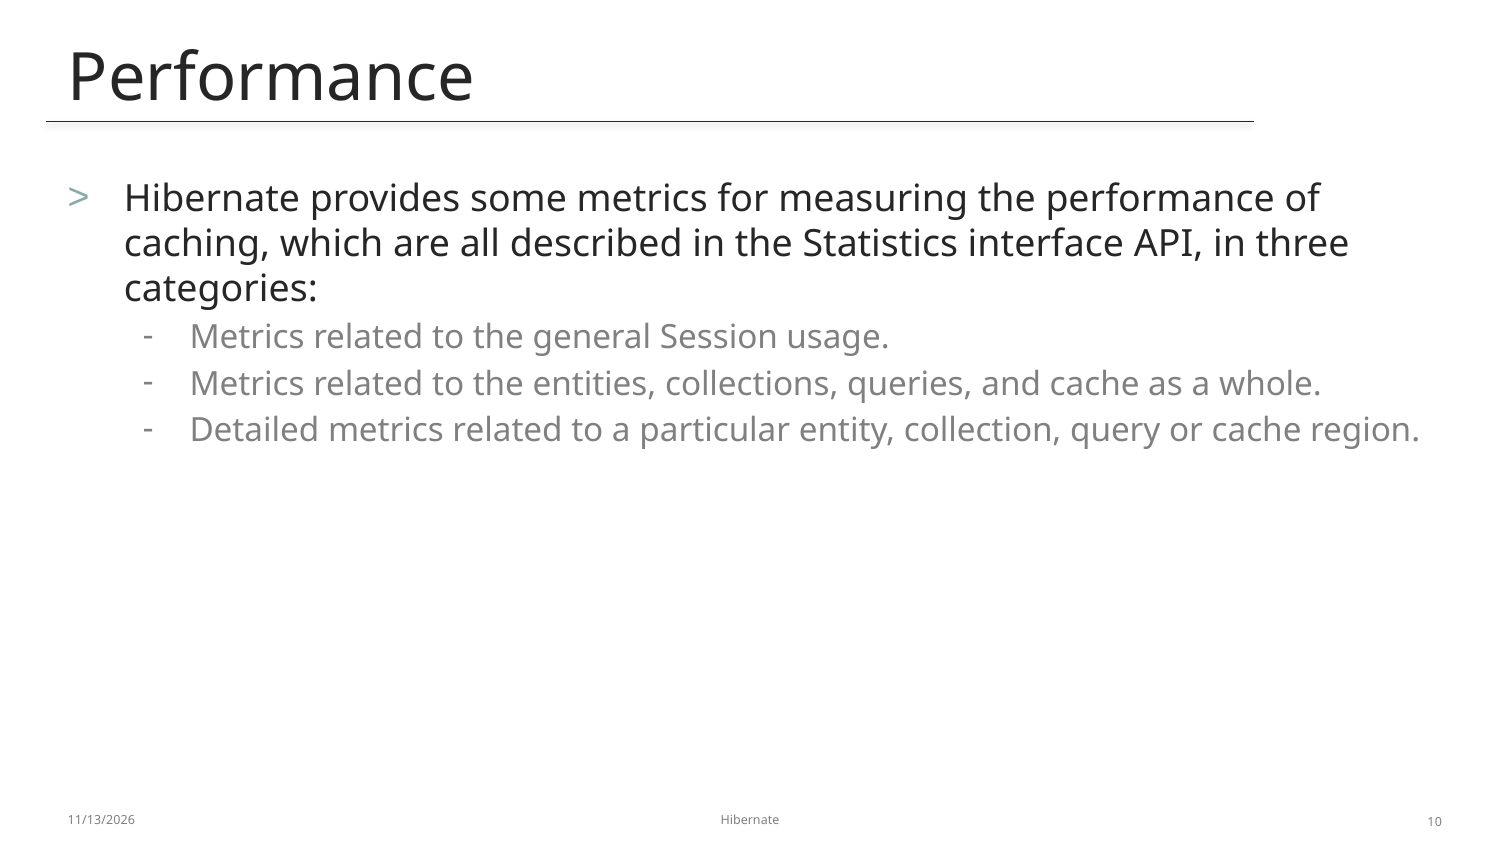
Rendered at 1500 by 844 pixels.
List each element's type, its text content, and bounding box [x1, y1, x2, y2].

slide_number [52, 798, 403, 844]
slide_number 10 [1106, 802, 1457, 844]
title Performance [52, 32, 1388, 122]
list Hibernate provides some metrics for measuring the performance of caching, which are all described in the Statistics interface API, in three categories: Metrics related to the general Session usage. Metrics related to the entities, collections, queries, and cache as a whole. Detailed metrics related to a particular entity, collection, query or cache region. [52, 158, 1457, 757]
footer Hibernate [512, 798, 988, 844]
